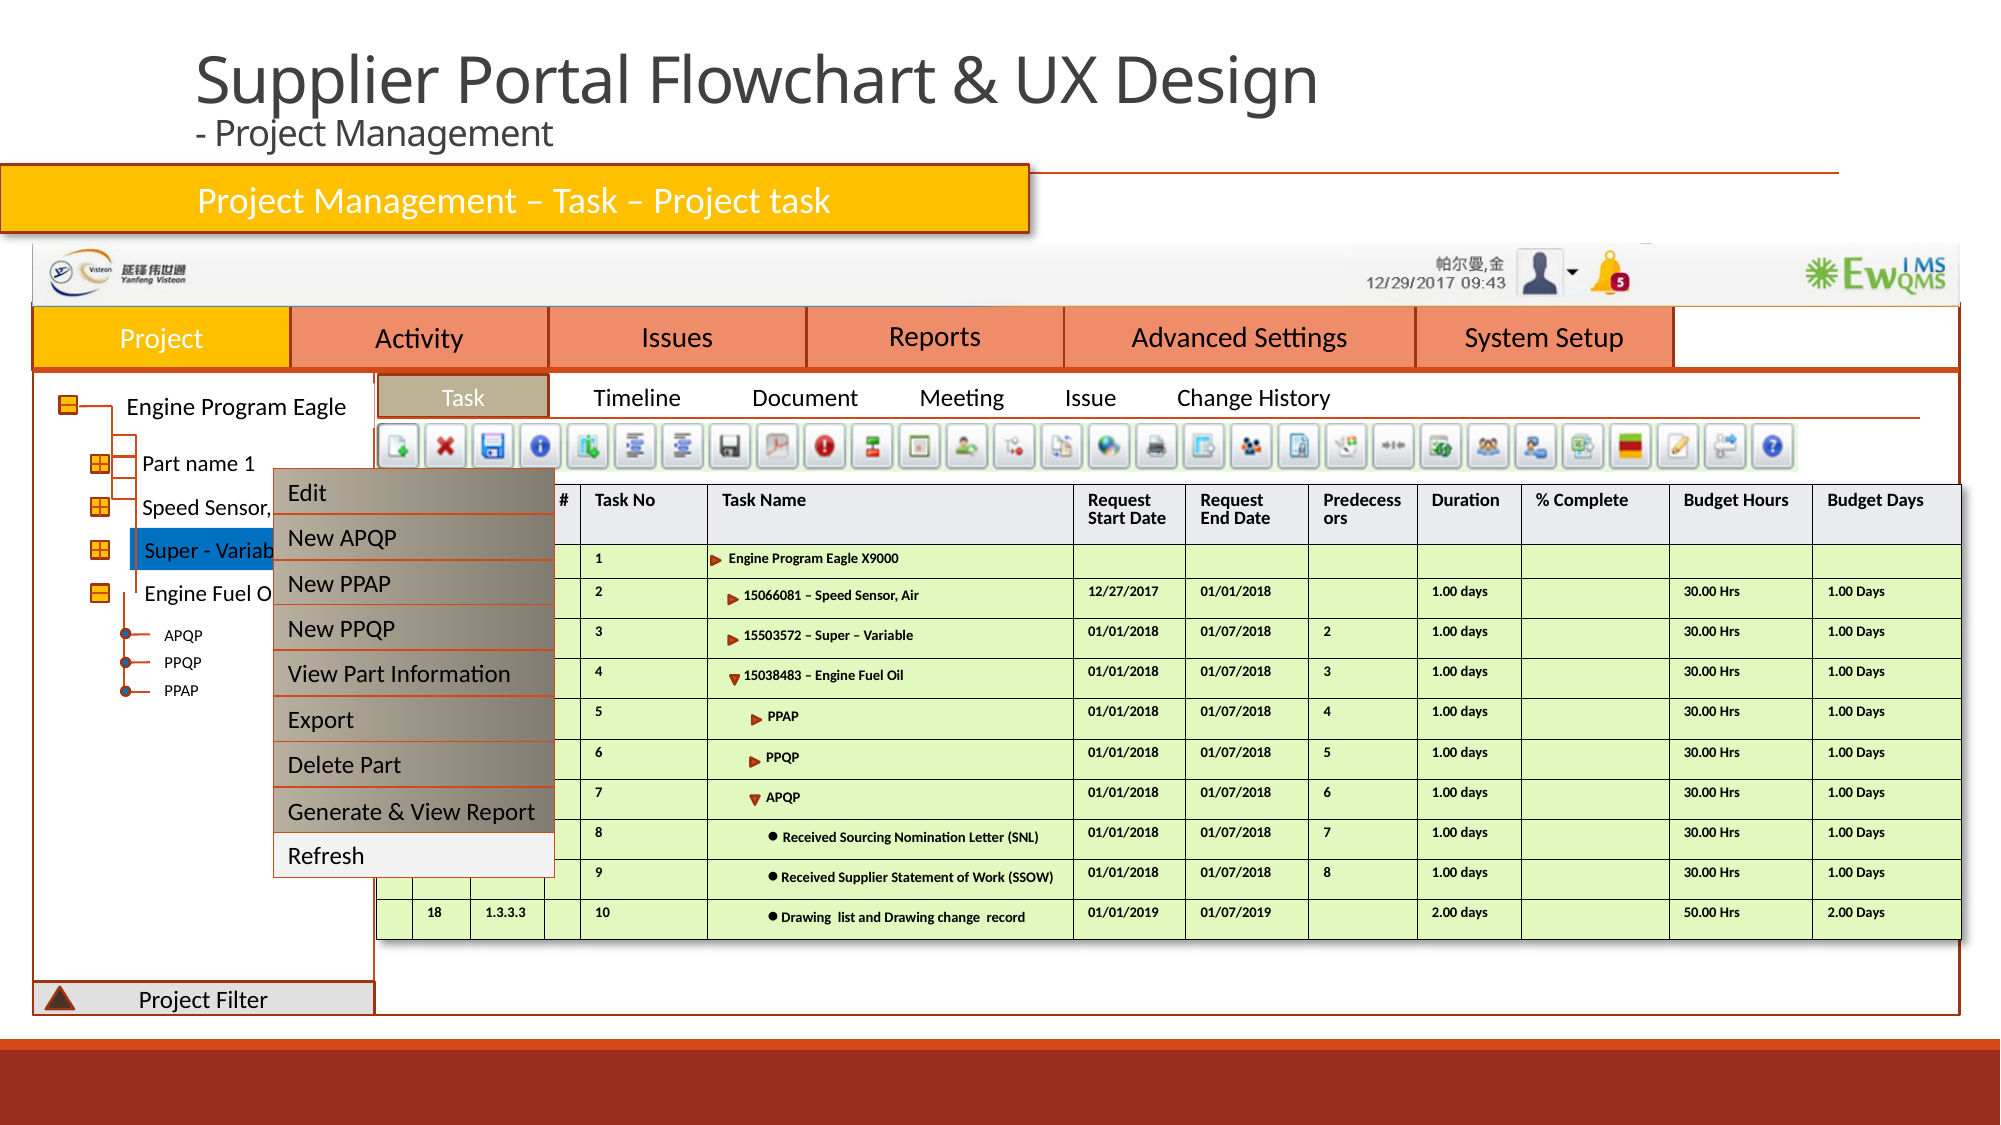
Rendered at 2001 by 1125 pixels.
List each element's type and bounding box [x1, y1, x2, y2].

table_cell [1670, 659, 1812, 698]
table_cell [1522, 545, 1669, 578]
table_cell [708, 900, 1073, 939]
table_cell [708, 699, 1073, 739]
table_cell [471, 879, 544, 899]
table_header [1522, 485, 1669, 544]
table_header [581, 485, 707, 544]
table_cell [1418, 820, 1521, 859]
table_cell [1670, 900, 1812, 939]
table_cell [377, 900, 412, 939]
table_cell [1074, 699, 1185, 739]
table_cell [413, 900, 470, 939]
table_cell [1418, 619, 1521, 658]
table_cell [1813, 579, 1961, 618]
table_cell [1418, 659, 1521, 698]
table_cell [1309, 820, 1417, 859]
text_box [710, 554, 722, 567]
table_cell [1186, 659, 1308, 698]
table_cell [708, 659, 1073, 698]
table_cell [581, 545, 707, 578]
table_cell [1813, 545, 1961, 578]
table_cell [1813, 740, 1961, 779]
table_cell [413, 879, 470, 899]
table_cell [1670, 820, 1812, 859]
table_cell [708, 545, 1073, 578]
table_cell [545, 900, 580, 939]
picture [32, 242, 1960, 308]
table_cell [555, 619, 580, 658]
text_box [729, 674, 741, 686]
table_cell [1186, 579, 1308, 618]
table_header [1074, 485, 1185, 544]
table_cell [1813, 659, 1961, 698]
table_cell [1074, 619, 1185, 658]
table_cell [1074, 579, 1185, 618]
table_cell [1074, 780, 1185, 819]
table_cell [581, 860, 707, 899]
table_cell [581, 579, 707, 618]
table_cell [581, 780, 707, 819]
table_cell [1418, 740, 1521, 779]
table_cell [1670, 780, 1812, 819]
table_cell [1418, 699, 1521, 739]
table_cell [1670, 860, 1812, 899]
table_header [1418, 485, 1521, 544]
table_cell [555, 820, 580, 859]
table_cell [555, 579, 580, 618]
table_cell [1813, 820, 1961, 859]
table_cell [581, 659, 707, 698]
table_cell [1522, 780, 1669, 819]
table_cell [581, 619, 707, 658]
table_cell [1309, 900, 1417, 939]
table_cell [555, 740, 580, 779]
table_cell [708, 619, 1073, 658]
table_cell [1074, 740, 1185, 779]
table_cell [1522, 820, 1669, 859]
table_cell [555, 780, 580, 819]
table_cell [1309, 659, 1417, 698]
table_cell [1309, 740, 1417, 779]
table_cell [1074, 545, 1185, 578]
table_cell [1309, 780, 1417, 819]
table_cell [1309, 579, 1417, 618]
table_cell [1074, 820, 1185, 859]
table_cell [1186, 545, 1308, 578]
table_cell [1309, 545, 1417, 578]
table_cell [1186, 780, 1308, 819]
table_cell [581, 820, 707, 859]
table_header [1670, 485, 1812, 544]
table_cell [1074, 900, 1185, 939]
table_header [708, 485, 1073, 544]
table_header [1813, 485, 1961, 544]
table_cell [1522, 860, 1669, 899]
table_cell [1813, 619, 1961, 658]
table_cell [1813, 699, 1961, 739]
table_cell [1522, 659, 1669, 698]
table_cell [1522, 900, 1669, 939]
table_cell [708, 740, 1073, 779]
table_cell [555, 659, 580, 698]
table_cell [1186, 860, 1308, 899]
table_cell [1418, 860, 1521, 899]
table_cell [545, 860, 580, 899]
table_cell [708, 579, 1073, 618]
table_cell [1309, 860, 1417, 899]
text_box [749, 756, 761, 768]
table_cell [1186, 619, 1308, 658]
table_cell [1418, 780, 1521, 819]
table_cell [1670, 579, 1812, 618]
table_cell [708, 780, 1073, 819]
text_box [727, 593, 739, 606]
table_cell [555, 699, 580, 739]
table_header [1309, 485, 1417, 544]
table_cell [1813, 900, 1961, 939]
table_cell [1186, 820, 1308, 859]
title [180, 40, 1830, 162]
table_cell [377, 879, 412, 899]
table_cell [1522, 579, 1669, 618]
text_box [0, 163, 1030, 234]
table_cell [1186, 900, 1308, 939]
table_cell [1418, 579, 1521, 618]
table_cell [708, 820, 1073, 859]
table_cell [1670, 740, 1812, 779]
text_box [32, 301, 1961, 1016]
table_cell [1309, 699, 1417, 739]
table_cell [1670, 619, 1812, 658]
table_cell [1186, 699, 1308, 739]
table_cell [1309, 619, 1417, 658]
table_header [1186, 485, 1308, 544]
table_cell [1813, 860, 1961, 899]
table_cell [555, 545, 580, 578]
table_cell [1074, 659, 1185, 698]
table_cell [581, 699, 707, 739]
table_cell [708, 860, 1073, 899]
table_cell [1522, 619, 1669, 658]
text_box [727, 634, 739, 646]
table_cell [1670, 545, 1812, 578]
table_cell [471, 900, 544, 939]
table_cell [1813, 780, 1961, 819]
text_box [750, 714, 763, 726]
text_box [749, 794, 761, 806]
table_cell [1522, 740, 1669, 779]
table_cell [1074, 860, 1185, 899]
table_cell [1418, 545, 1521, 578]
table_cell [1522, 699, 1669, 739]
table_cell [1186, 740, 1308, 779]
table_cell [1670, 699, 1812, 739]
table_header [555, 485, 580, 544]
table_cell [581, 740, 707, 779]
picture [375, 422, 1799, 473]
table_cell [1418, 900, 1521, 939]
table_cell [581, 900, 707, 939]
